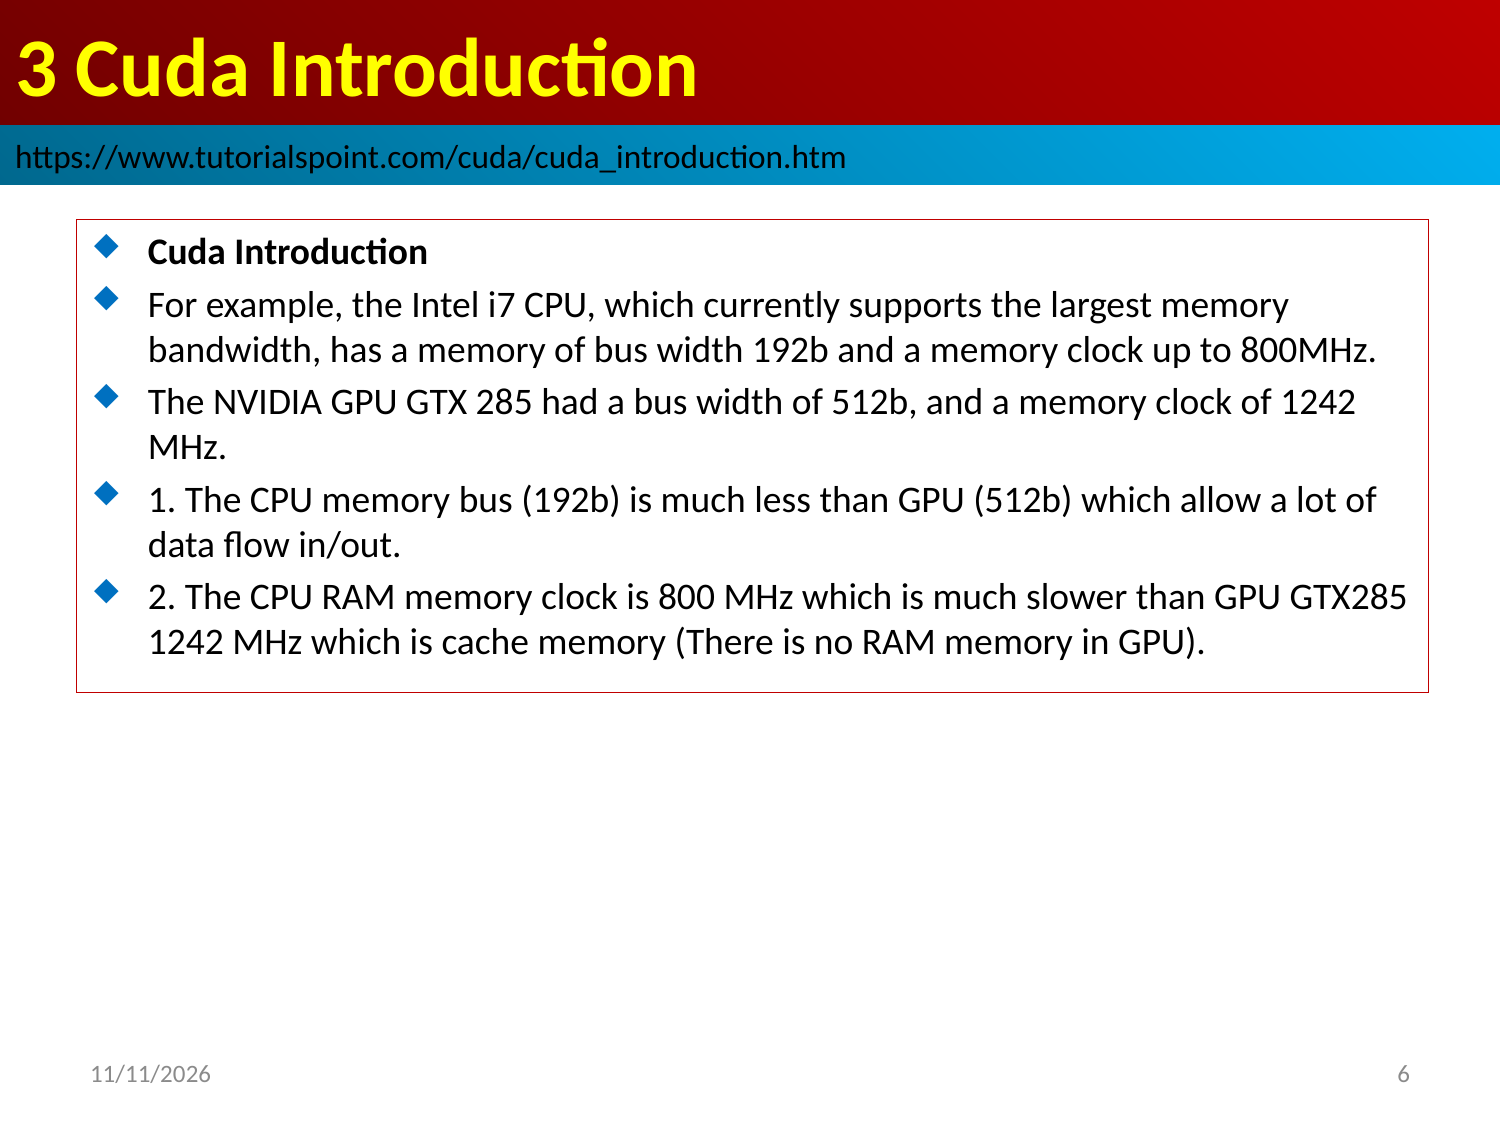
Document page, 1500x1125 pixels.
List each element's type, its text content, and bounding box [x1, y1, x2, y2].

title 3 Cuda Introduction [0, 0, 1500, 125]
subtitle Cuda Introduction For example, the Intel i7 CPU, which currently supports the largest memory bandwidth, has a memory of bus width 192b and a memory clock up to 800MHz. The NVIDIA GPU GTX 285 had a bus width of 512b, and a memory clock of 1242 MHz. 1. The CPU memory bus (192b) is much less than GPU (512b) which allow a lot of data flow in/out. 2. The CPU RAM memory clock is 800 MHz which is much slower than GPU GTX285 1242 MHz which is cache memory (There is no RAM memory in GPU). [76, 219, 1429, 693]
slide_number 6 [1074, 1042, 1425, 1103]
text_box https://www.tutorialspoint.com/cuda/cuda_introduction.htm [0, 125, 1500, 185]
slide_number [75, 1042, 425, 1103]
